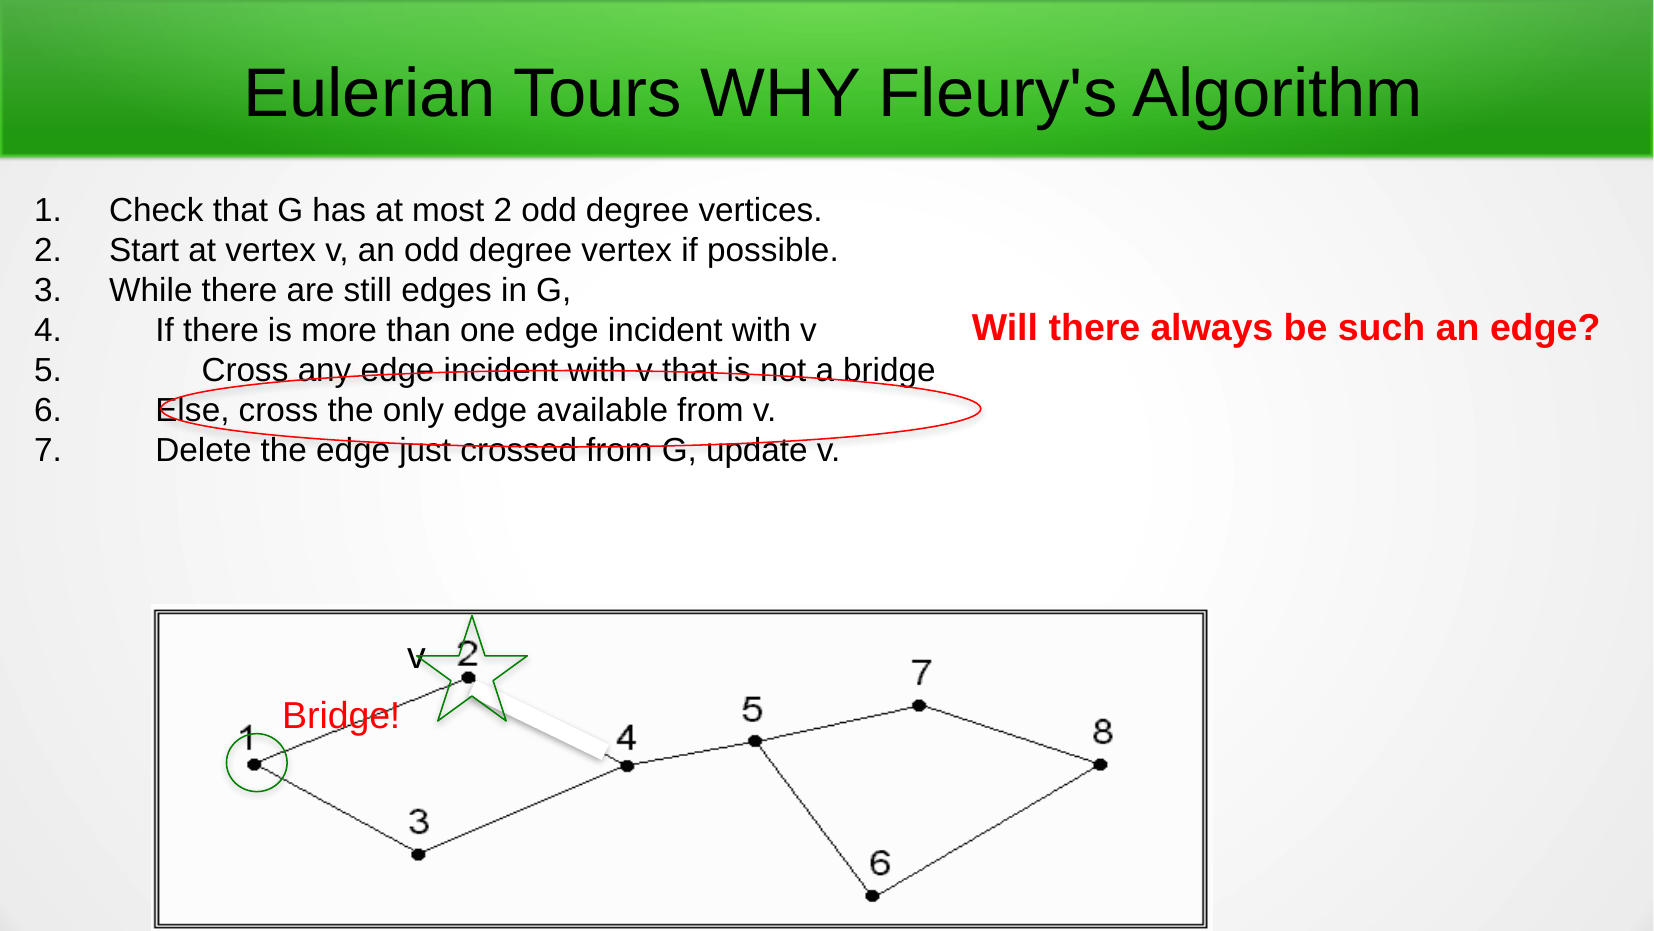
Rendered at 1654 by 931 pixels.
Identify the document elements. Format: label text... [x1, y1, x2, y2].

text_box Eulerian Tours WHY Fleury's Algorithm [48, 35, 1620, 142]
text_box [34, 351, 1619, 931]
picture [0, 0, 1654, 931]
text_box Check that G has at most 2 odd degree vertices. Start at vertex v, an odd degree vertex if possible. While there are still edges in G, If there is more than one edge incident with v Cross any edge incident with v that is not a bridge Else, cross the only edge available from v. Delete the edge just crossed from G, update v. [34, 188, 1619, 351]
text_box [160, 369, 982, 448]
text_box Will there always be such an edge? [957, 295, 1617, 356]
picture [151, 604, 1214, 931]
